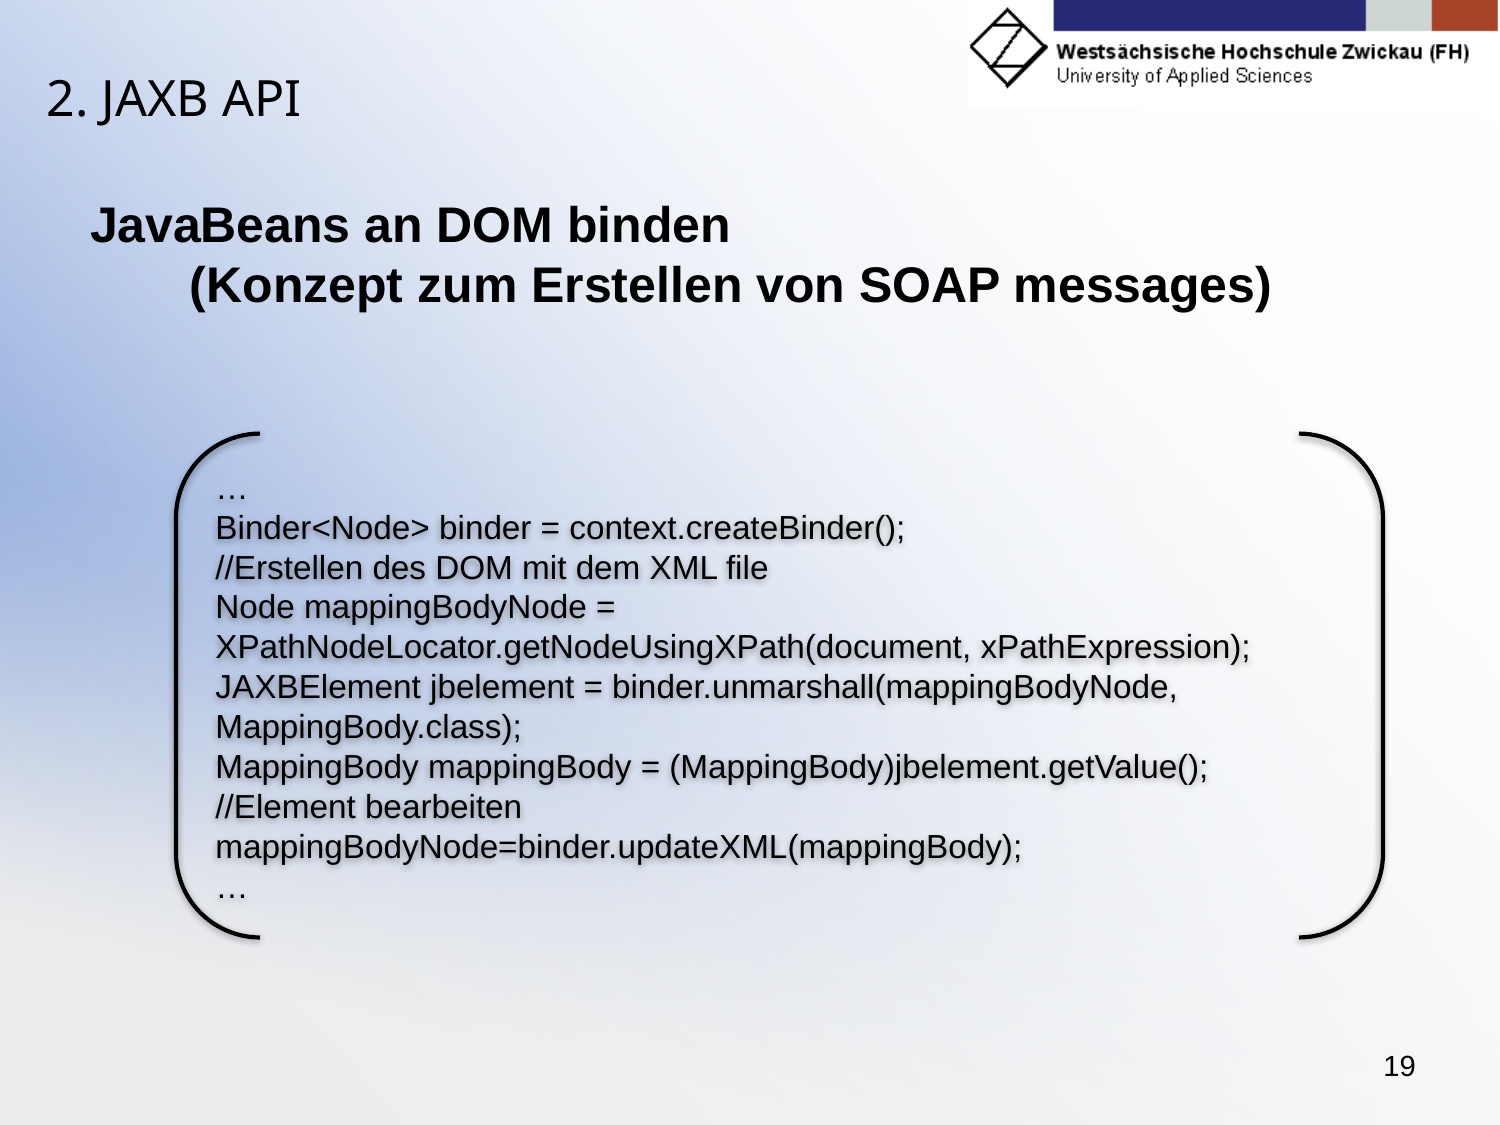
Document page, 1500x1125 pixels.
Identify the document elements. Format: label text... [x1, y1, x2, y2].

title 2. JAXB API [46, 58, 1006, 151]
slide_number 19 [1080, 1039, 1431, 1118]
text_box … Binder<Node> binder = context.createBinder(); //Erstellen des DOM mit dem XML file Node mappingBodyNode = XPathNodeLocator.getNodeUsingXPath(document, xPathExpression); JAXBElement jbelement = binder.unmarshall(mappingBodyNode, MappingBody.class); MappingBody mappingBody = (MappingBody)jbelement.getValue(); //Element bearbeiten mappingBodyNode=binder.updateXML(mappingBody); … [173, 431, 1386, 940]
list JavaBeans an DOM binden (Konzept zum Erstellen von SOAP messages) [74, 184, 1337, 751]
picture [0, 0, 1500, 1125]
